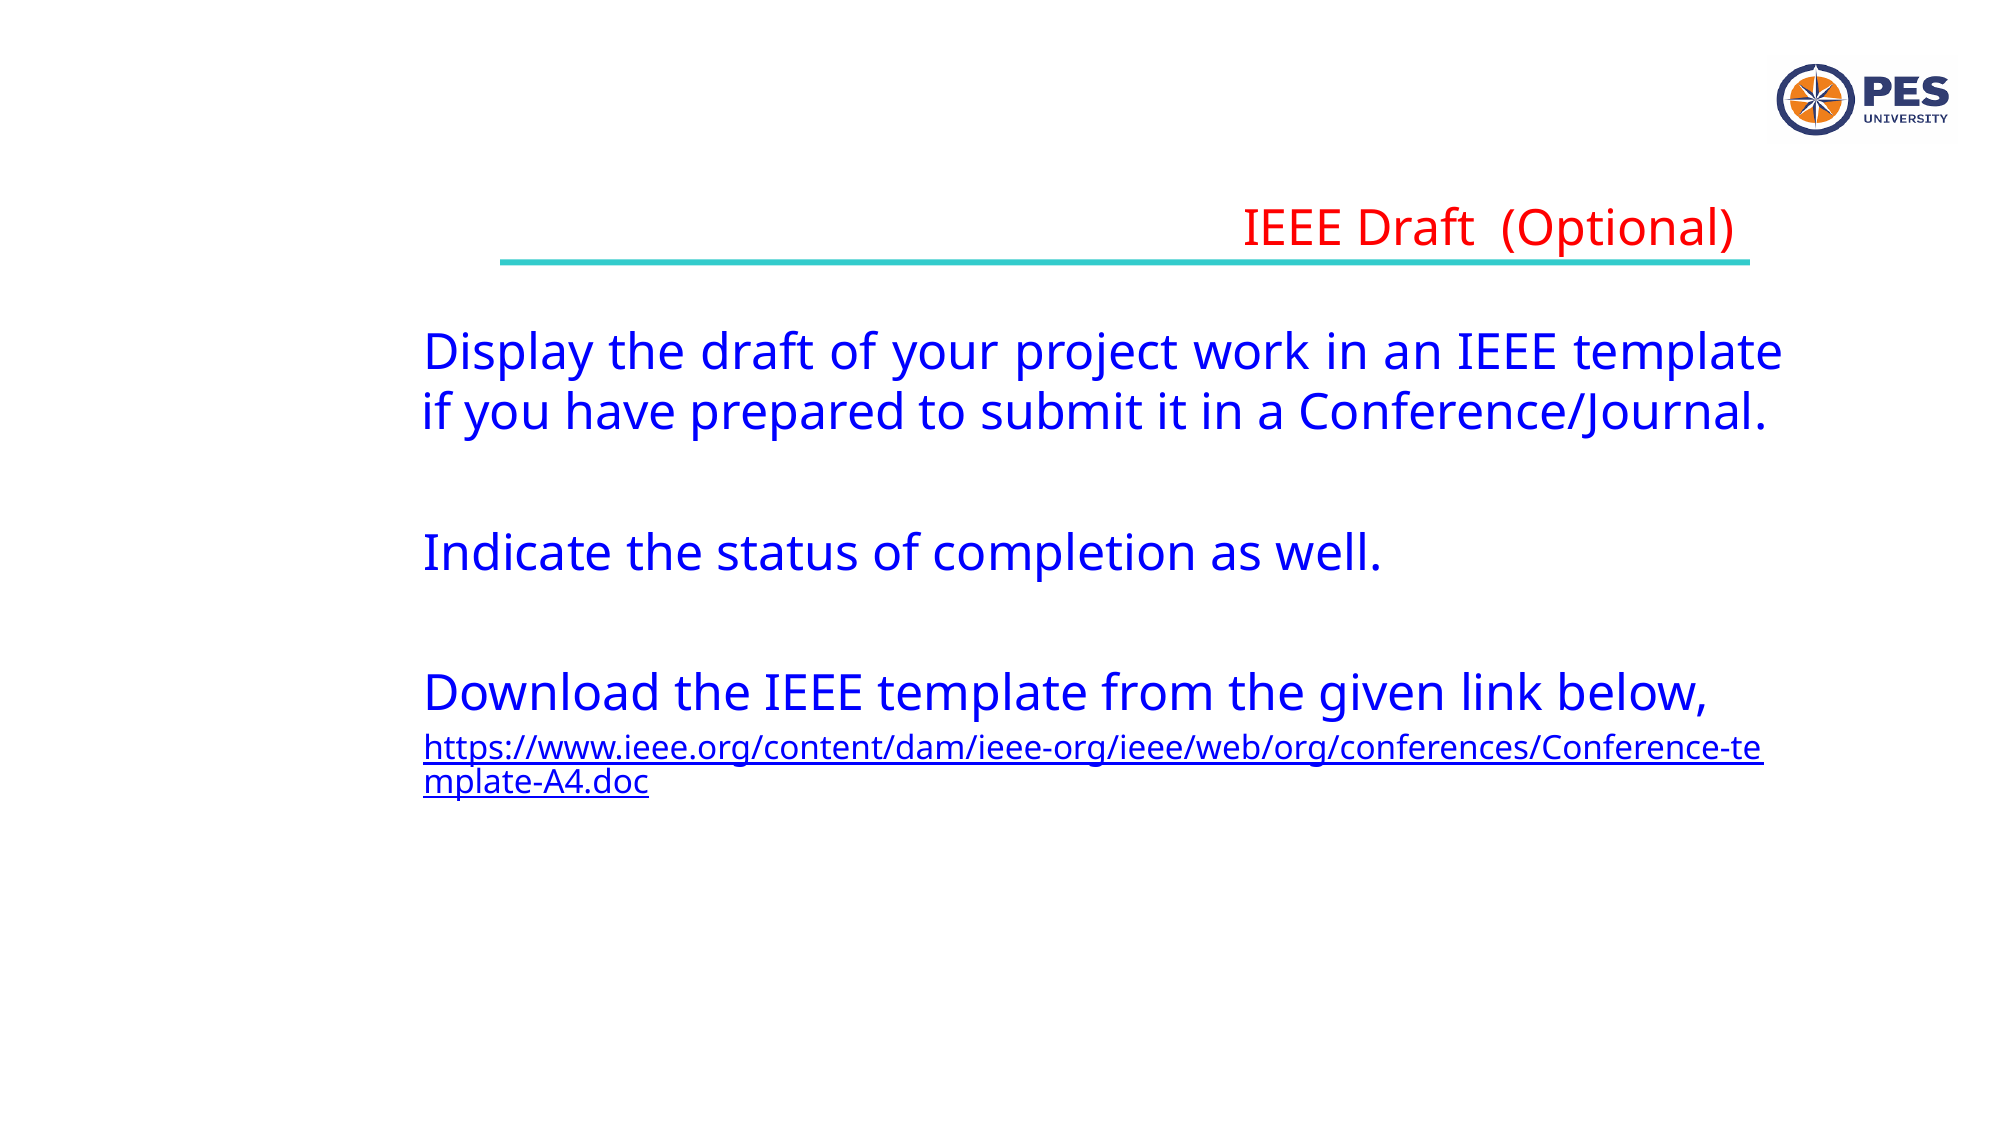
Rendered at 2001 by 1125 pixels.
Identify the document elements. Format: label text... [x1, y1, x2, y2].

picture [1767, 55, 1958, 144]
text_box IEEE Draft (Optional) [474, 187, 1750, 263]
text_box Display the draft of your project work in an IEEE template if you have prepared to submit it in a Conference/Journal. Indicate the status of completion as well. Download the IEEE template from the given link below, https://www.ieee.org/content/dam/ieee-org/ieee/web/org/conferences/Conference-template-A4.doc [350, 312, 1800, 1030]
